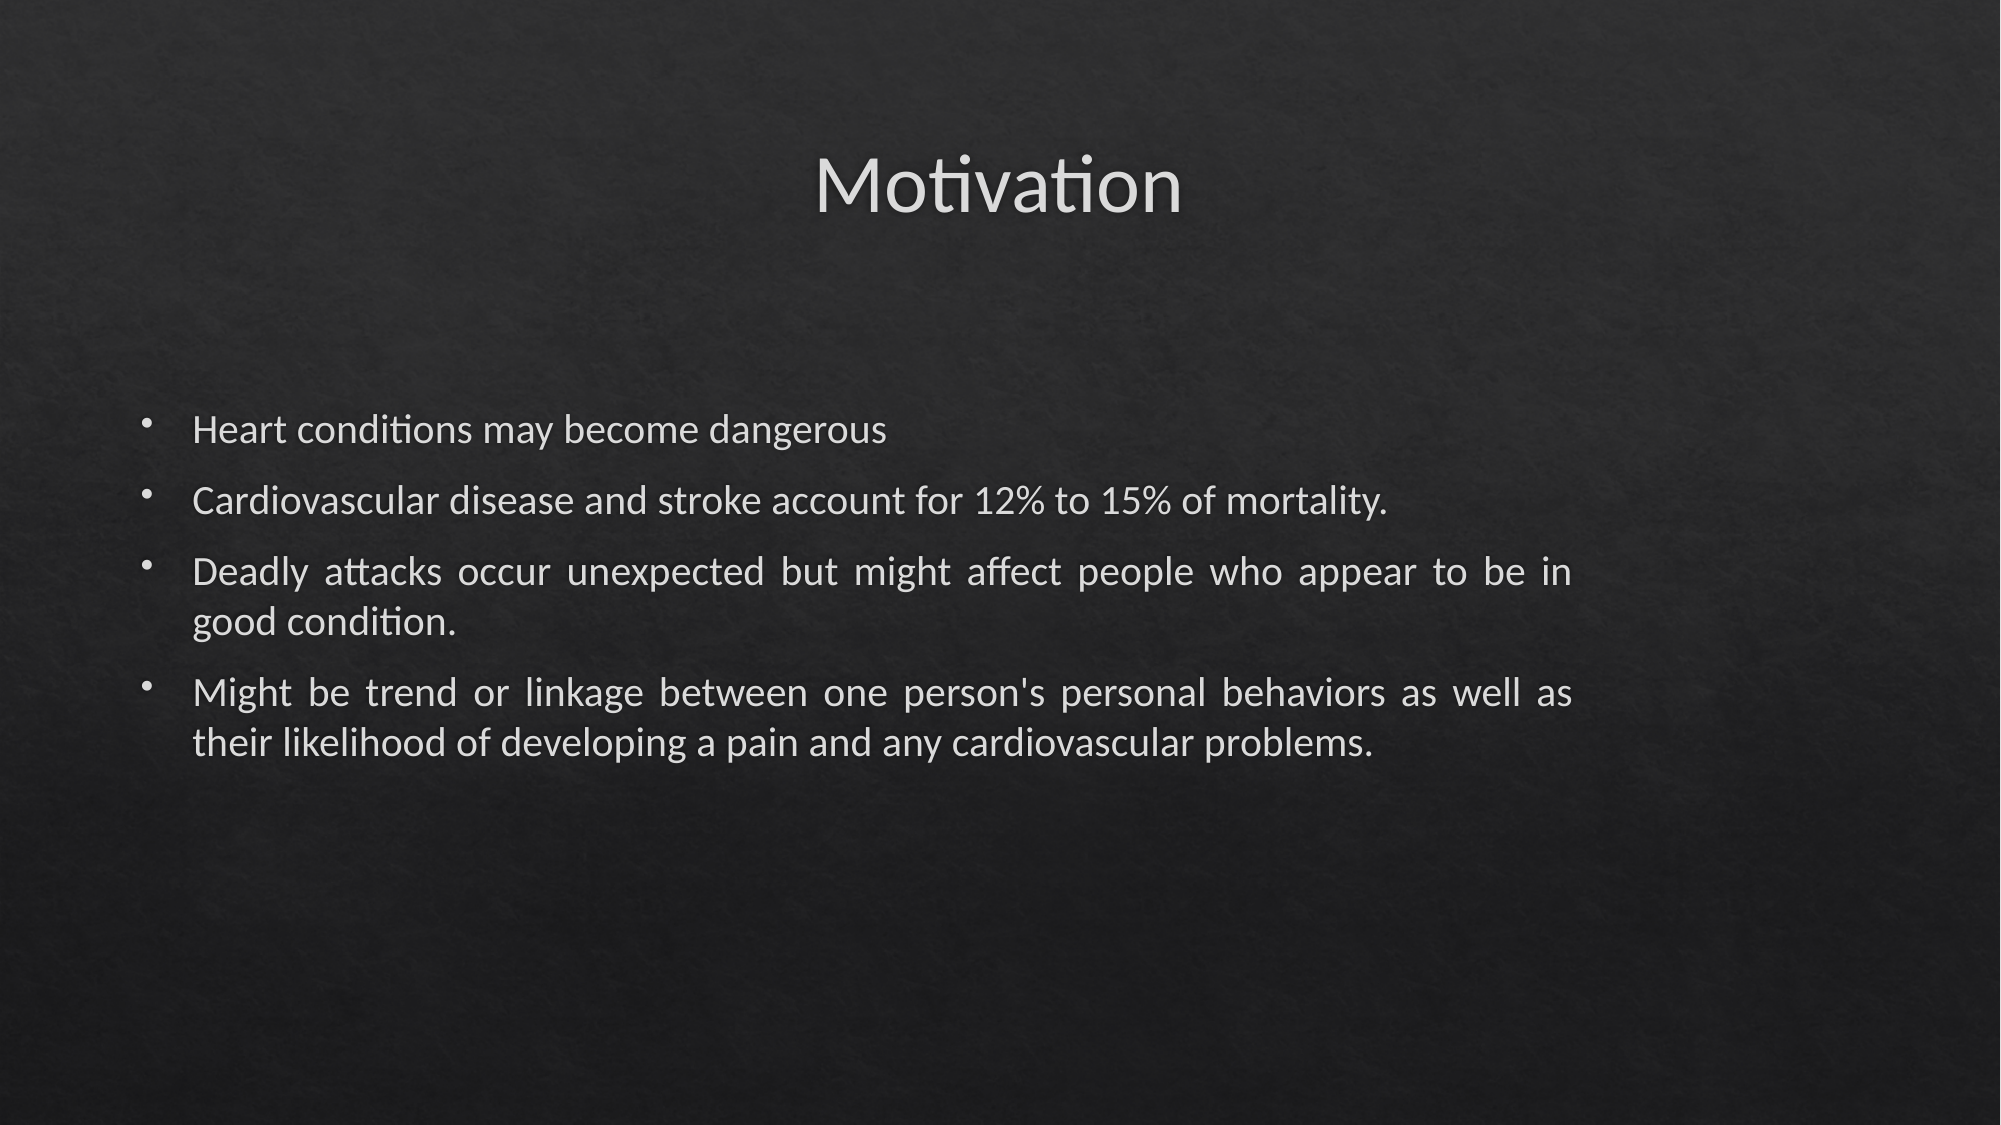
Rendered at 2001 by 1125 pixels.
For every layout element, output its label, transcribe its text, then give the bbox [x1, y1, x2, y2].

title Motivation [149, 99, 1849, 260]
list Heart conditions may become dangerous Cardiovascular disease and stroke account for 12% to 15% of mortality. Deadly attacks occur unexpected but might affect people who appear to be in good condition. Might be trend or linkage between one person's personal behaviors as well as their likelihood of developing a pain and any cardiovascular problems. [121, 323, 1589, 907]
